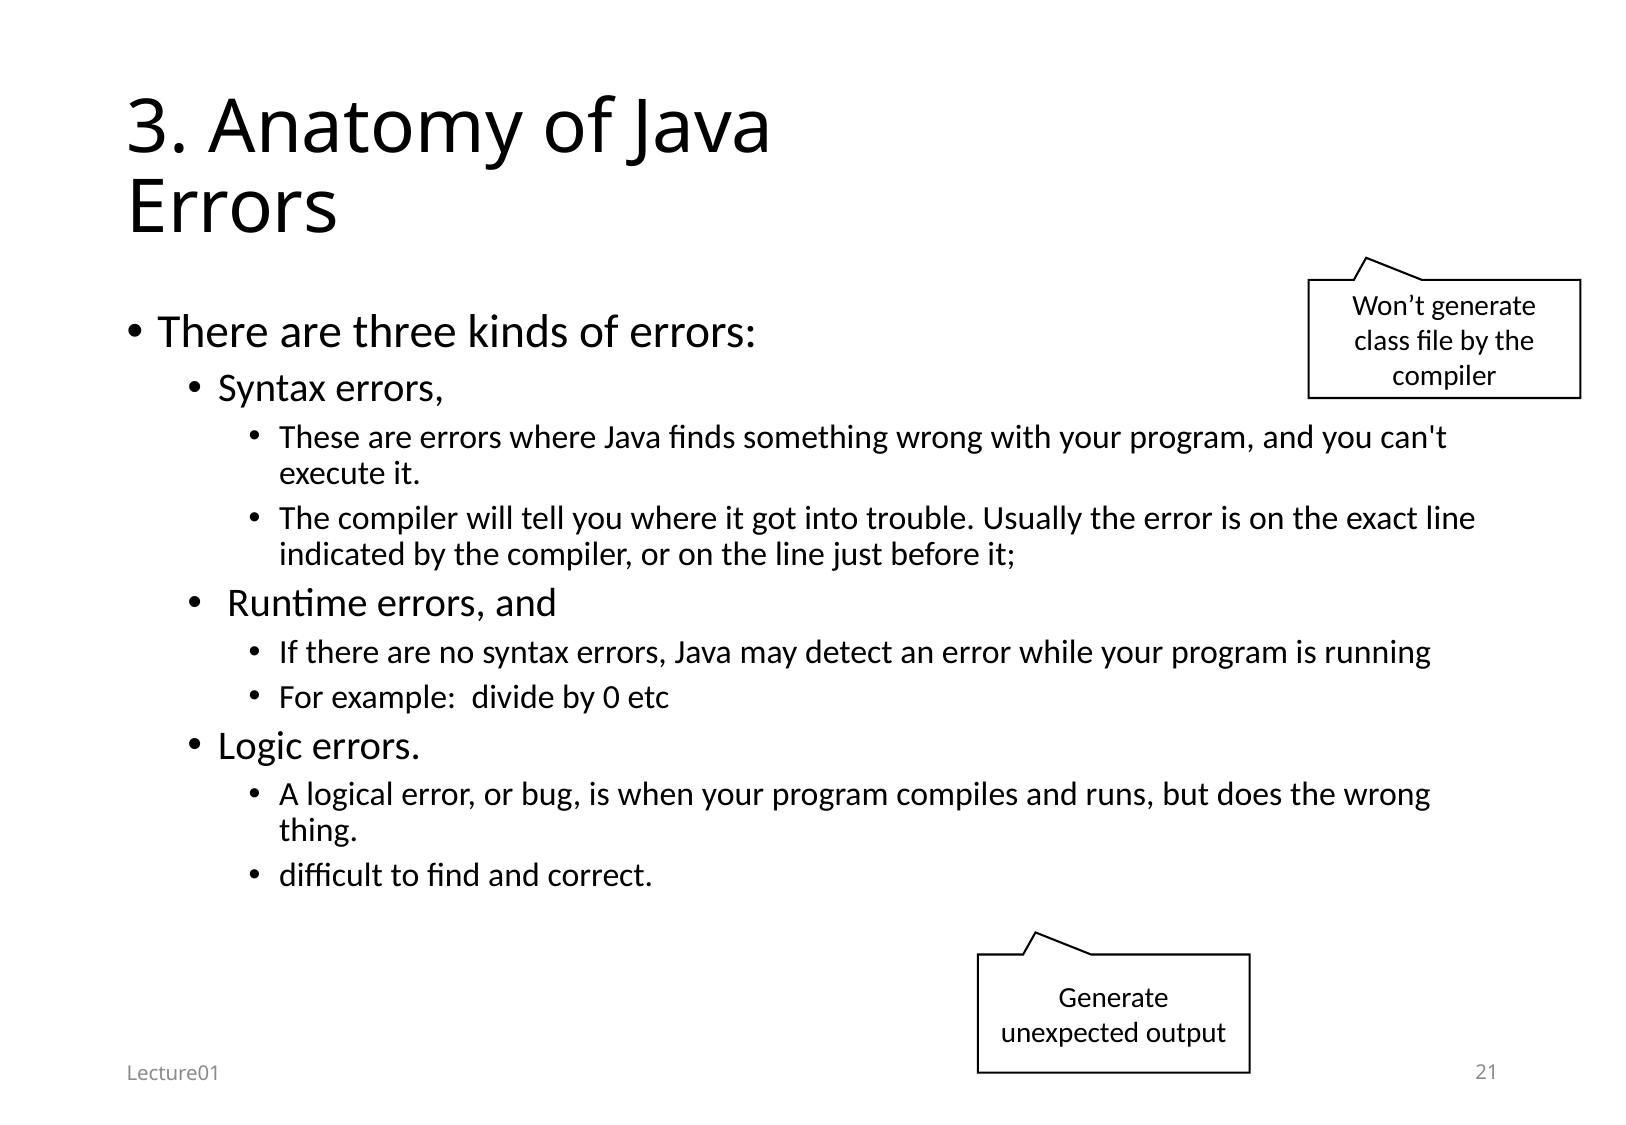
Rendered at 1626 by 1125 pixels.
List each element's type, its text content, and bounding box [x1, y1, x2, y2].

slide_number Lecture01 [111, 1042, 478, 1103]
slide_number 21 [1147, 1042, 1514, 1103]
text_box Generate unexpected output [976, 931, 1251, 1074]
title 3. Anatomy of Java Errors [111, 59, 1514, 278]
text_box Won’t generate class file by the compiler [1307, 256, 1582, 400]
list There are three kinds of errors: Syntax errors, These are errors where Java finds something wrong with your program, and you can't execute it. The compiler will tell you where it got into trouble. Usually the error is on the exact line indicated by the compiler, or on the line just before it; Runtime errors, and If there are no syntax errors, Java may detect an error while your program is running For example: divide by 0 etc Logic errors. A logical error, or bug, is when your program compiles and runs, but does the wrong thing. difficult to find and correct. [111, 299, 1514, 1014]
